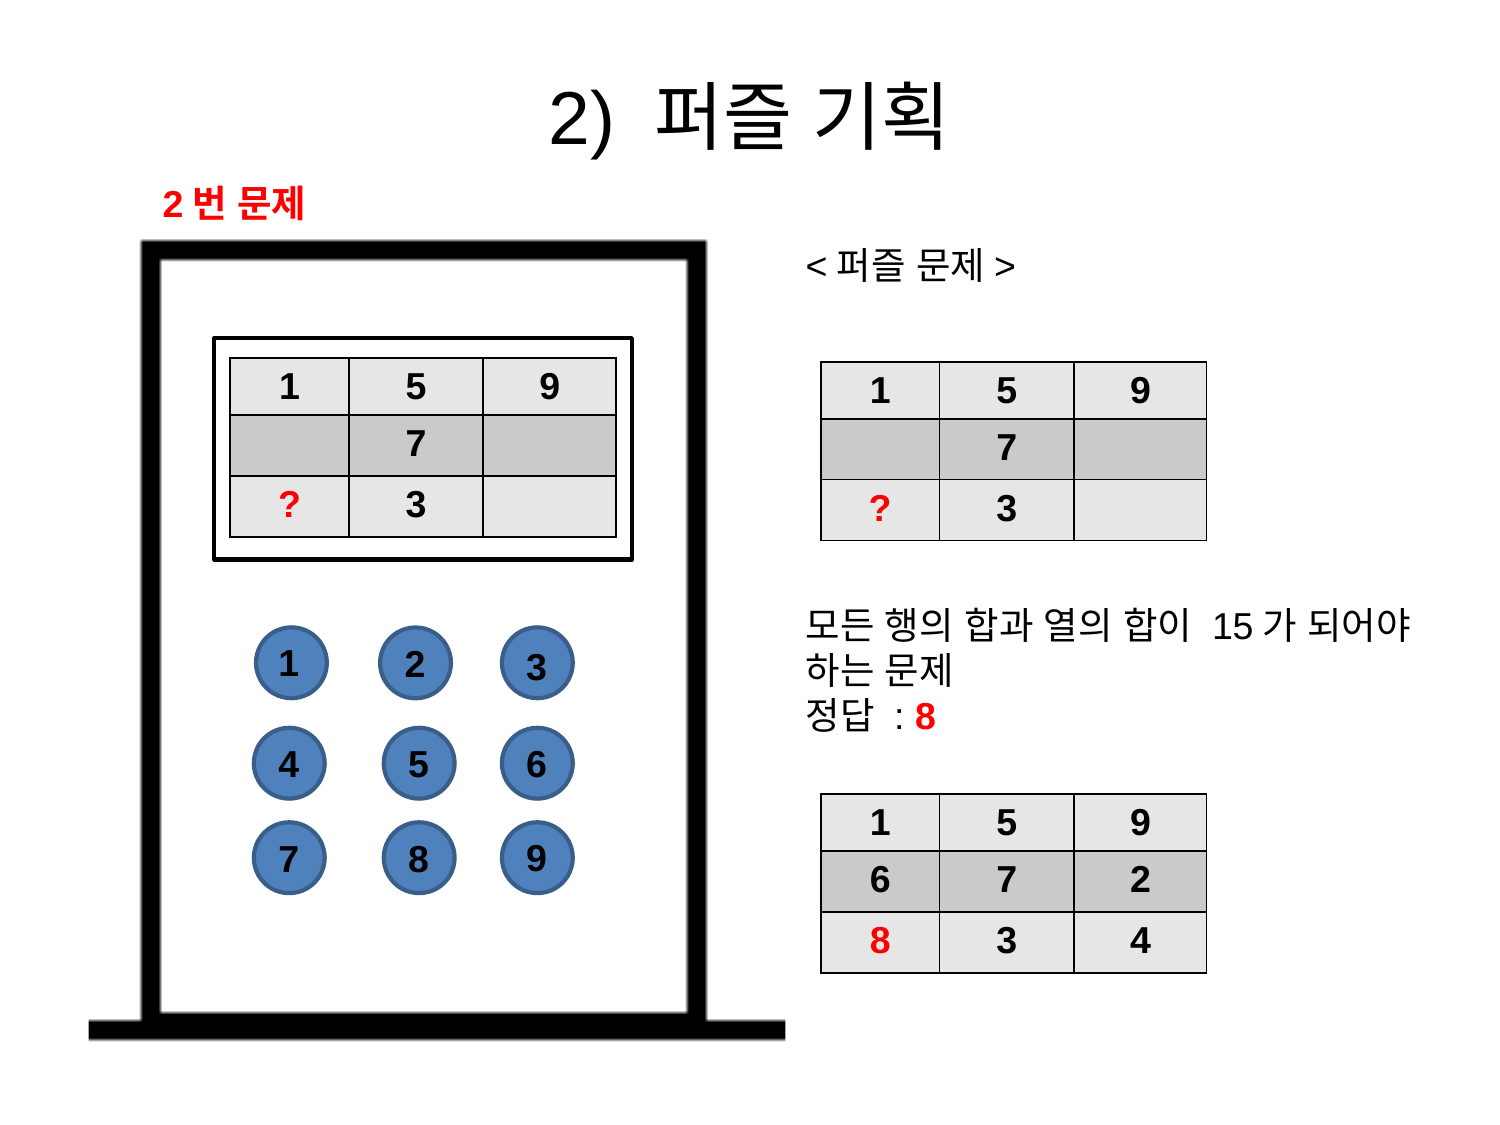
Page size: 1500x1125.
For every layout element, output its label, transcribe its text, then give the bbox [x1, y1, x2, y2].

table_cell [1075, 420, 1206, 479]
table_cell 7 [940, 852, 1073, 911]
table_cell 3 [940, 480, 1073, 540]
table_header 9 [1075, 363, 1206, 418]
table_header 5 [940, 363, 1073, 418]
table_header 5 [940, 795, 1073, 850]
table_cell 6 [822, 852, 939, 911]
table_cell 8 [822, 913, 939, 972]
table_cell ? [822, 480, 939, 540]
table_header 9 [1075, 795, 1206, 850]
table_cell 4 [1075, 913, 1206, 972]
table_cell 7 [940, 420, 1073, 479]
table_header 1 [822, 363, 939, 418]
table_cell [1075, 480, 1206, 540]
text_box <퍼즐 문제> 모든 행의 합과 열의 합이 15가 되어야 하는 문제 정답 : 8 [791, 234, 1459, 841]
title 2) 퍼즐 기획 [75, 45, 1425, 185]
table_cell 2 [1075, 852, 1206, 911]
picture [88, 172, 786, 1104]
table_cell 3 [940, 913, 1073, 972]
table_cell [822, 420, 939, 479]
table_header 1 [822, 795, 939, 850]
